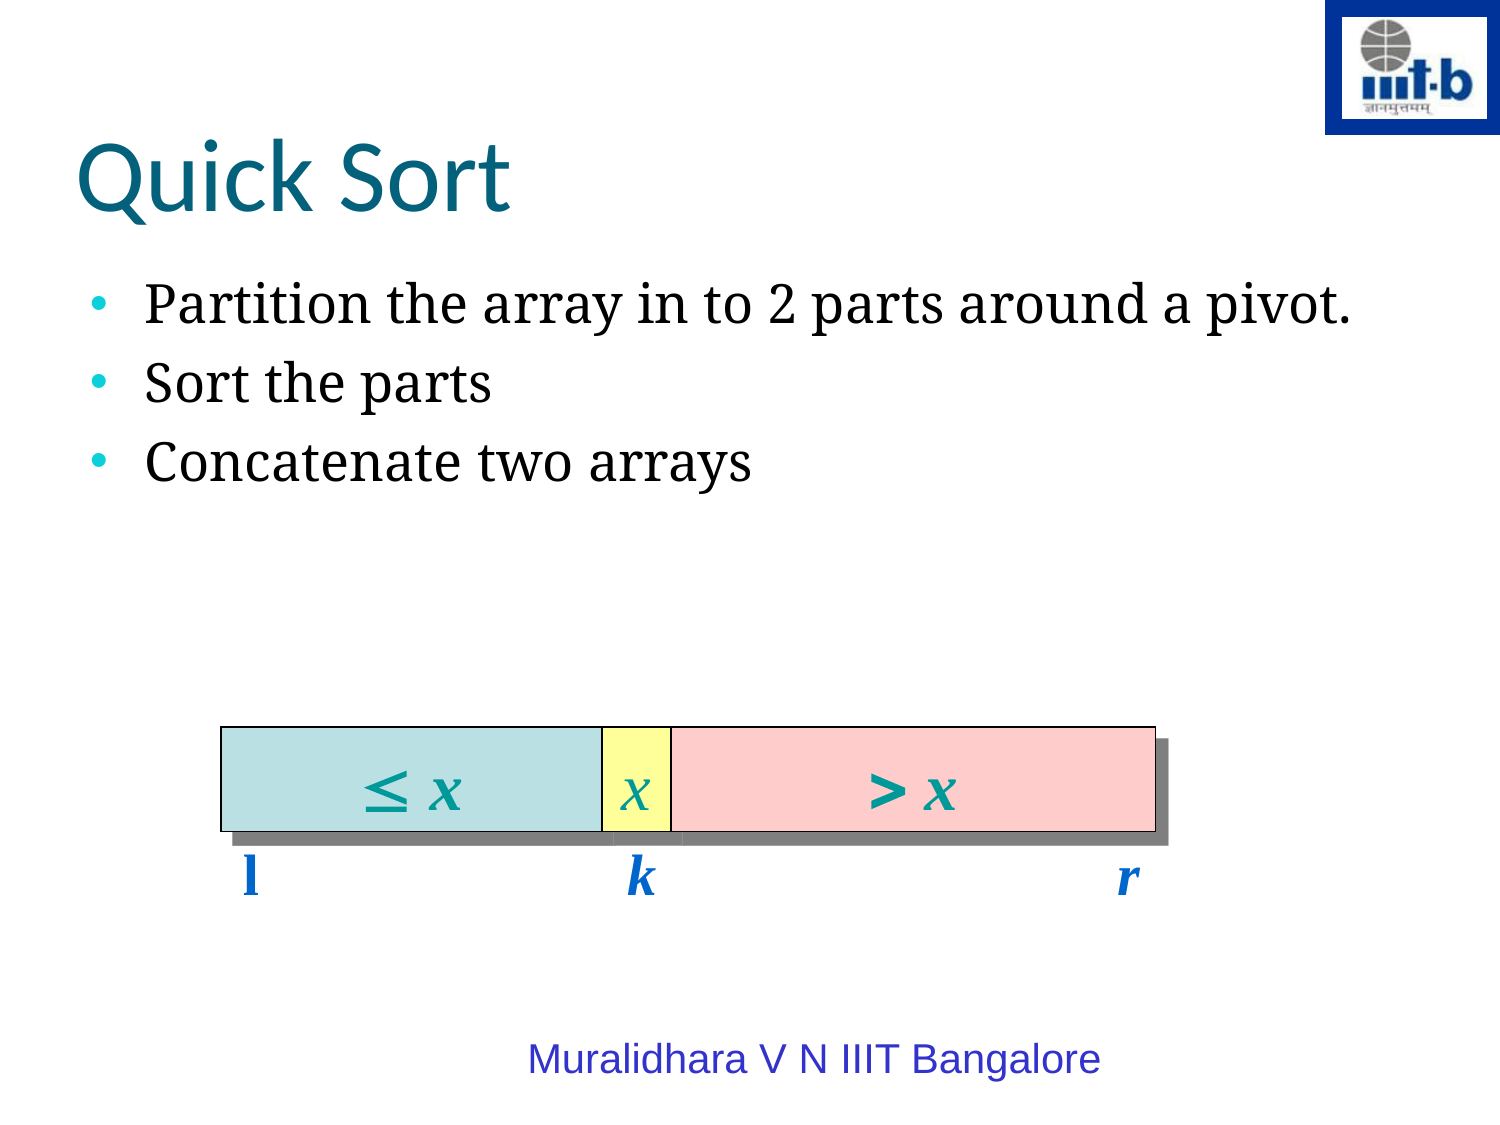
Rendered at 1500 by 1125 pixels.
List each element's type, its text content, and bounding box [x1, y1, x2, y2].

picture [1342, 17, 1487, 119]
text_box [220, 726, 1156, 916]
text_box Quick Sort [74, 45, 1425, 233]
footer Muralidhara V N IIIT Bangalore [512, 1024, 1138, 1103]
text_box Partition the array in to 2 parts around a pivot. Sort the parts Concatenate two arrays [74, 262, 1425, 1005]
